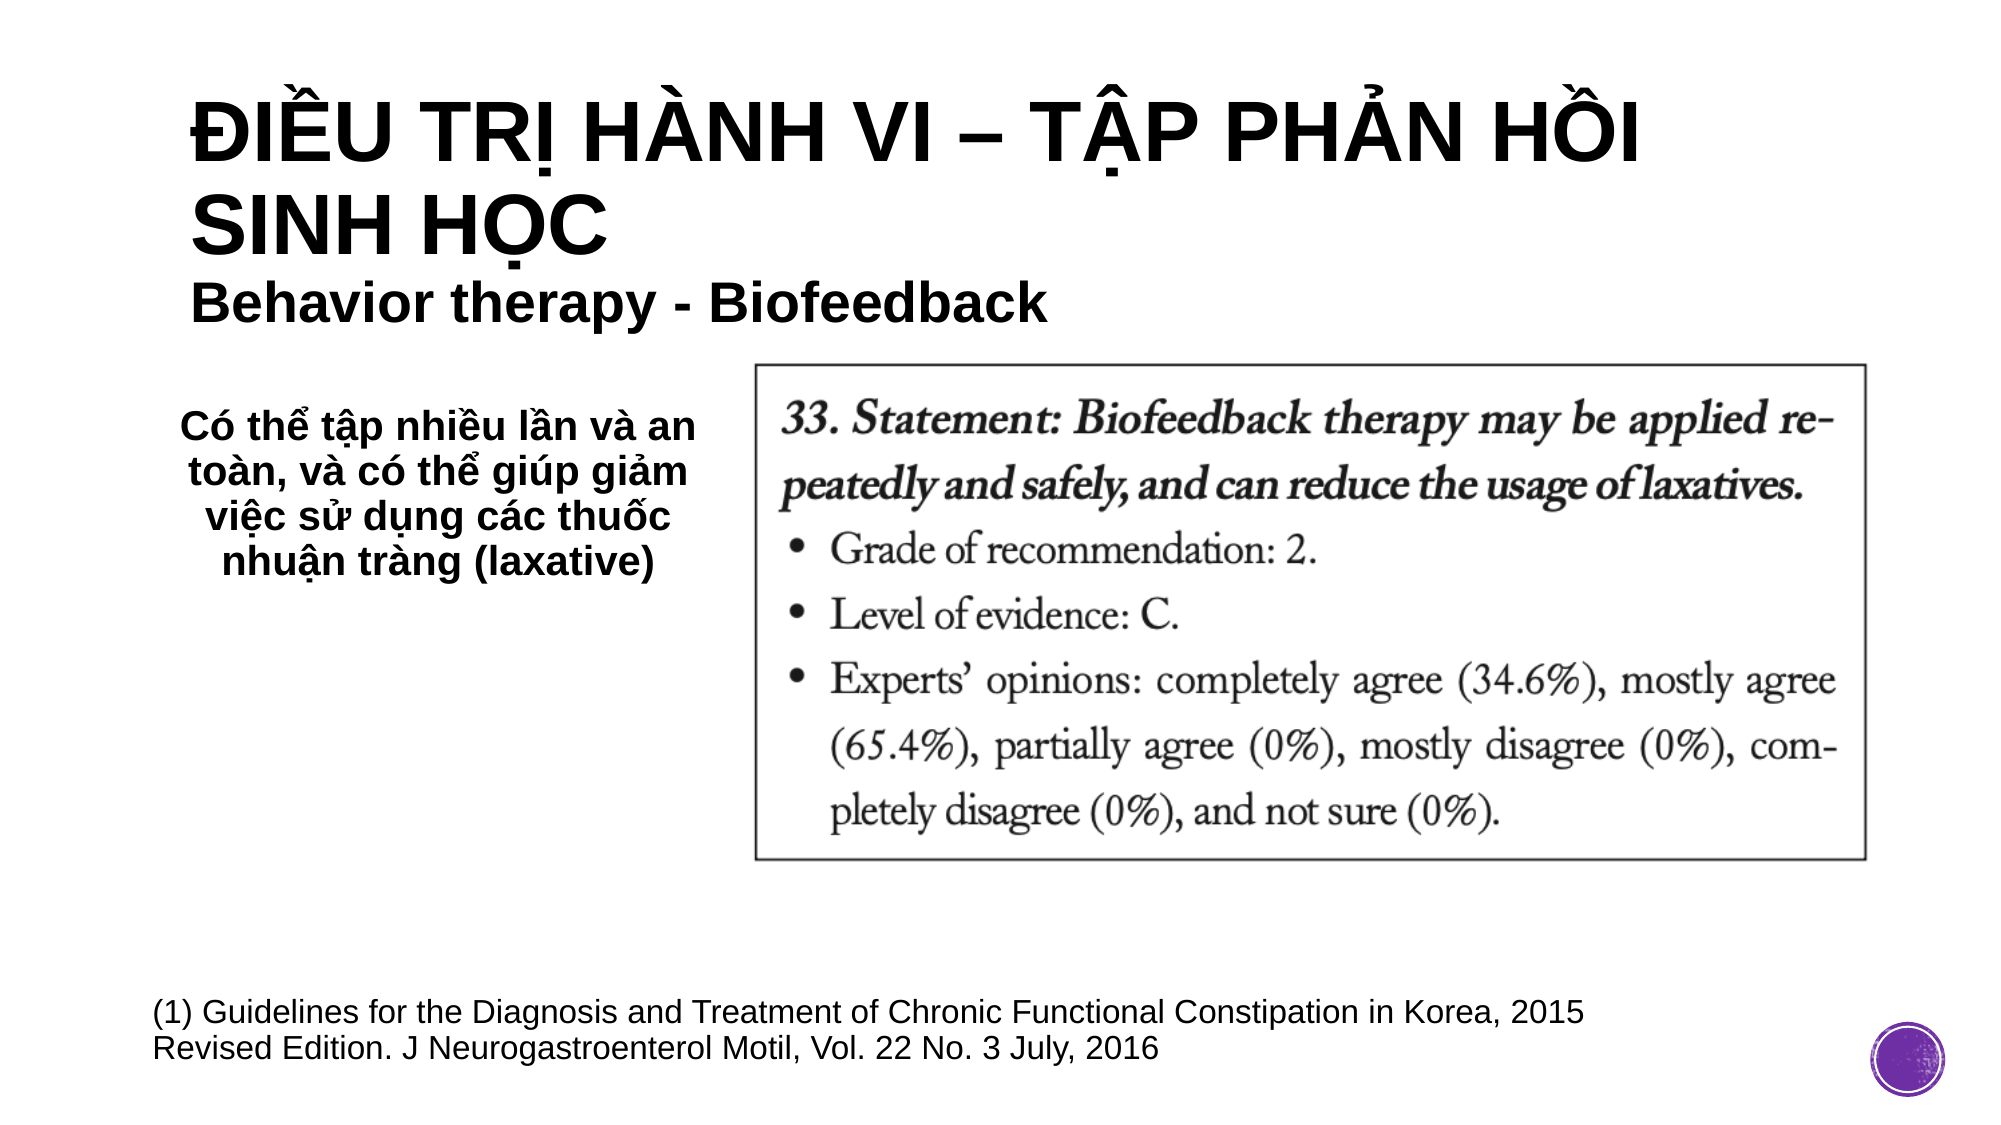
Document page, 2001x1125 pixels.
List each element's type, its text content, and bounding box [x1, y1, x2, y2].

list Có thể tập nhiều lần và an toàn, và có thể giúp giảm việc sử dụng các thuốc nhuận tràng (laxative) [137, 396, 738, 684]
title ĐIỀU TRỊ HÀNH VI – TẬP PHẢN HỒI SINH HỌC Behavior therapy - Biofeedback [175, 79, 1826, 344]
text_box (1) Guidelines for the Diagnosis and Treatment of Chronic Functional Constipation in Korea, 2015 Revised Edition. J Neurogastroenterol Motil, Vol. 22 No. 3 July, 2016 [137, 987, 1696, 1084]
picture [739, 353, 1892, 868]
